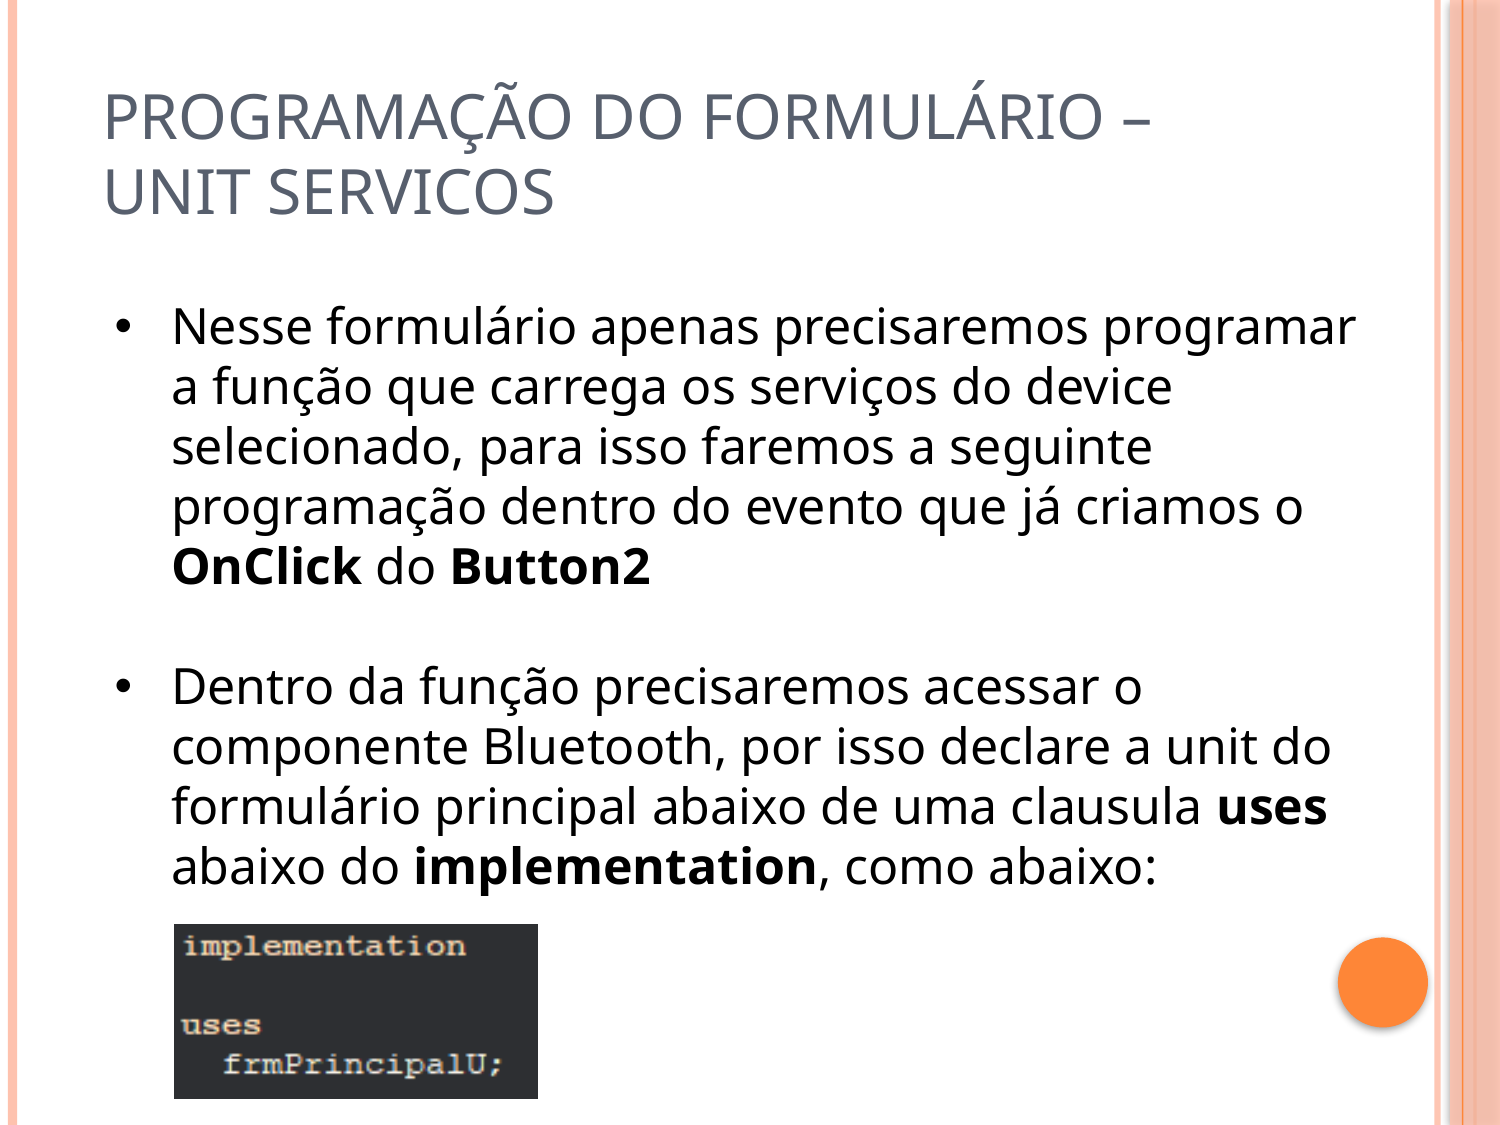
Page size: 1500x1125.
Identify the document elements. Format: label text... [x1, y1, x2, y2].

text_box Nesse formulário apenas precisaremos programar a função que carrega os serviços do device selecionado, para isso faremos a seguinte programação dentro do evento que já criamos o OnClick do Button2 Dentro da função precisaremos acessar o componente Bluetooth, por isso declare a unit do formulário principal abaixo de uma clausula uses abaixo do implementation, como abaixo: [99, 287, 1375, 903]
title Programação do Formulário – Unit servicos [87, 46, 1313, 235]
picture [174, 924, 538, 1100]
